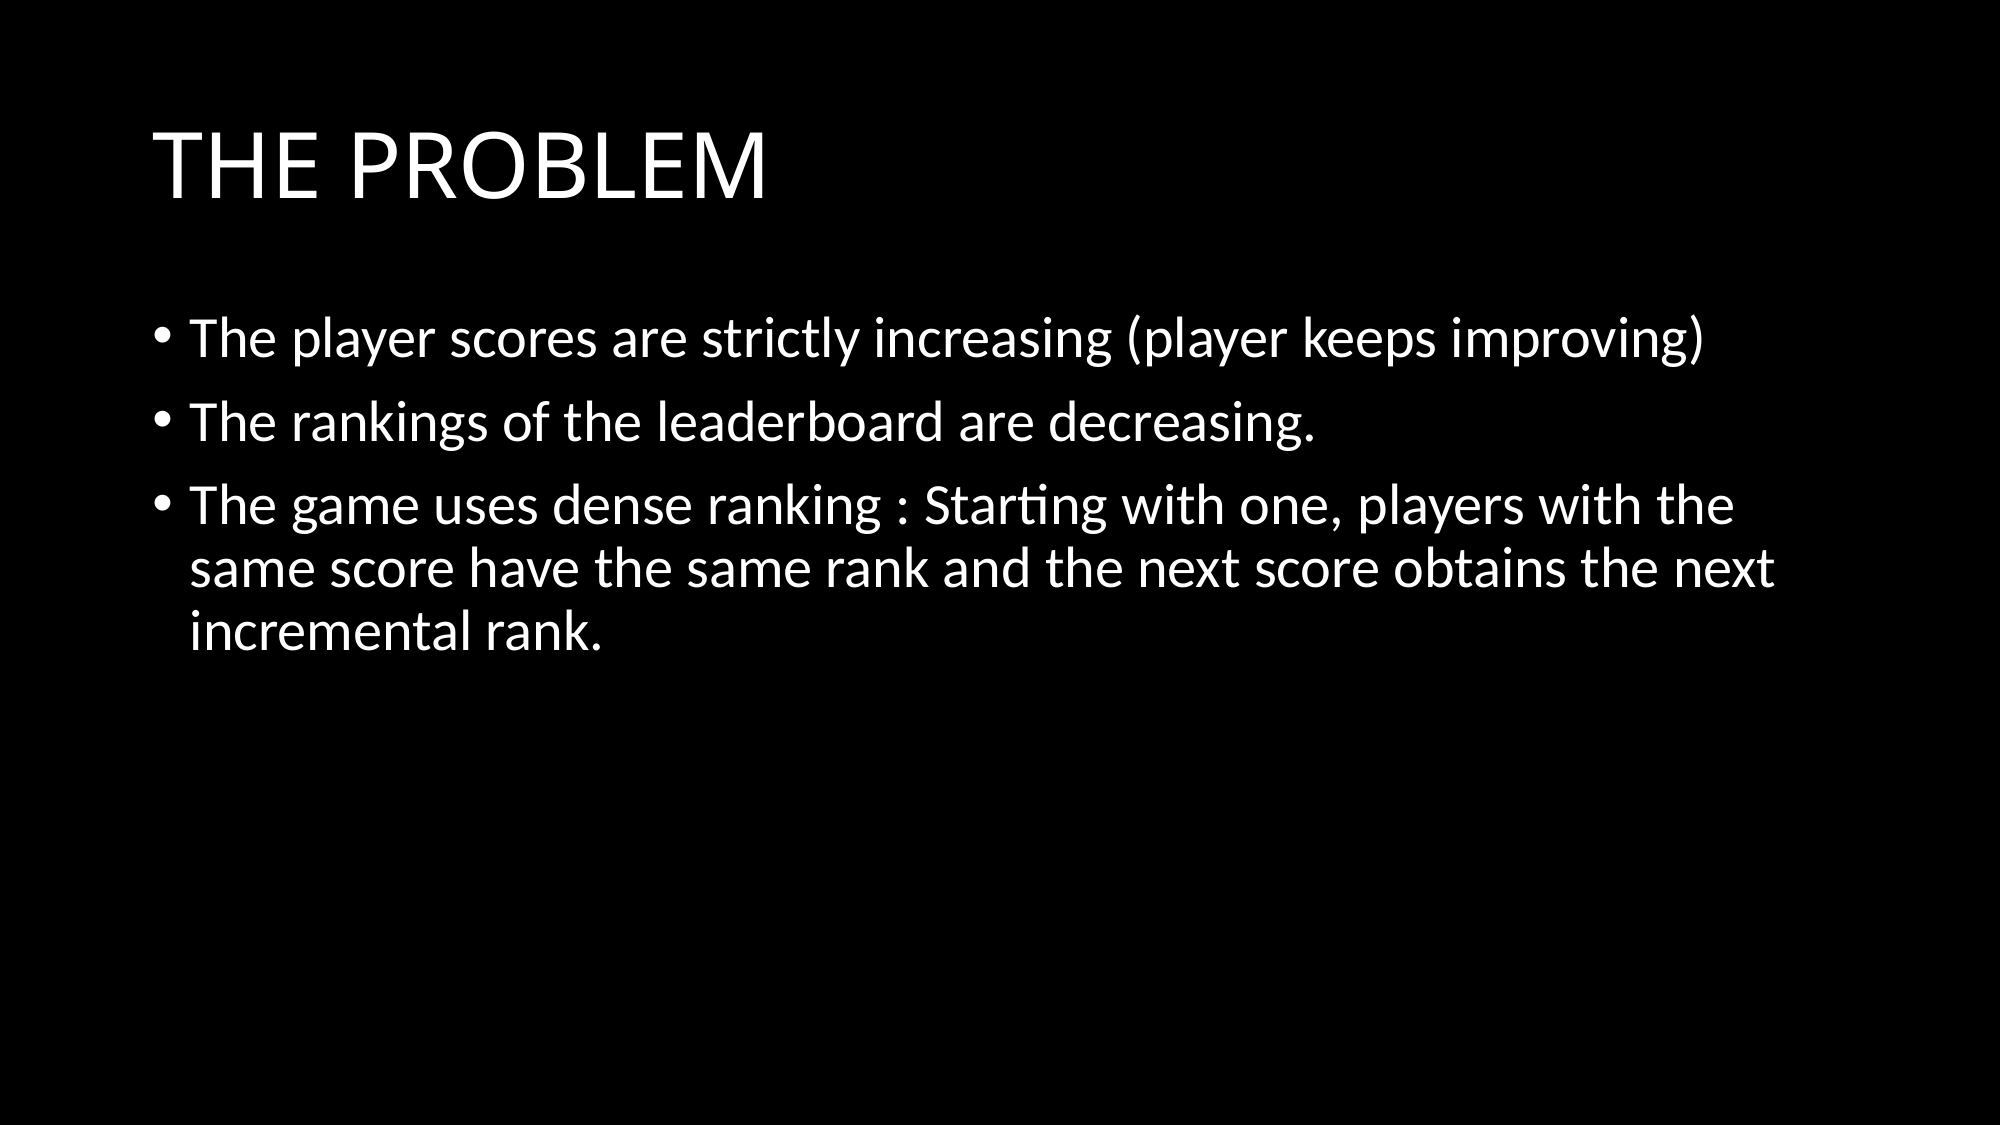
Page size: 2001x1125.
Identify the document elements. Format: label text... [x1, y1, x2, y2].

list The player scores are strictly increasing (player keeps improving) The rankings of the leaderboard are decreasing. The game uses dense ranking : Starting with one, players with the same score have the same rank and the next score obtains the next incremental rank. [137, 299, 1863, 1014]
title THE PROBLEM [137, 59, 1863, 278]
